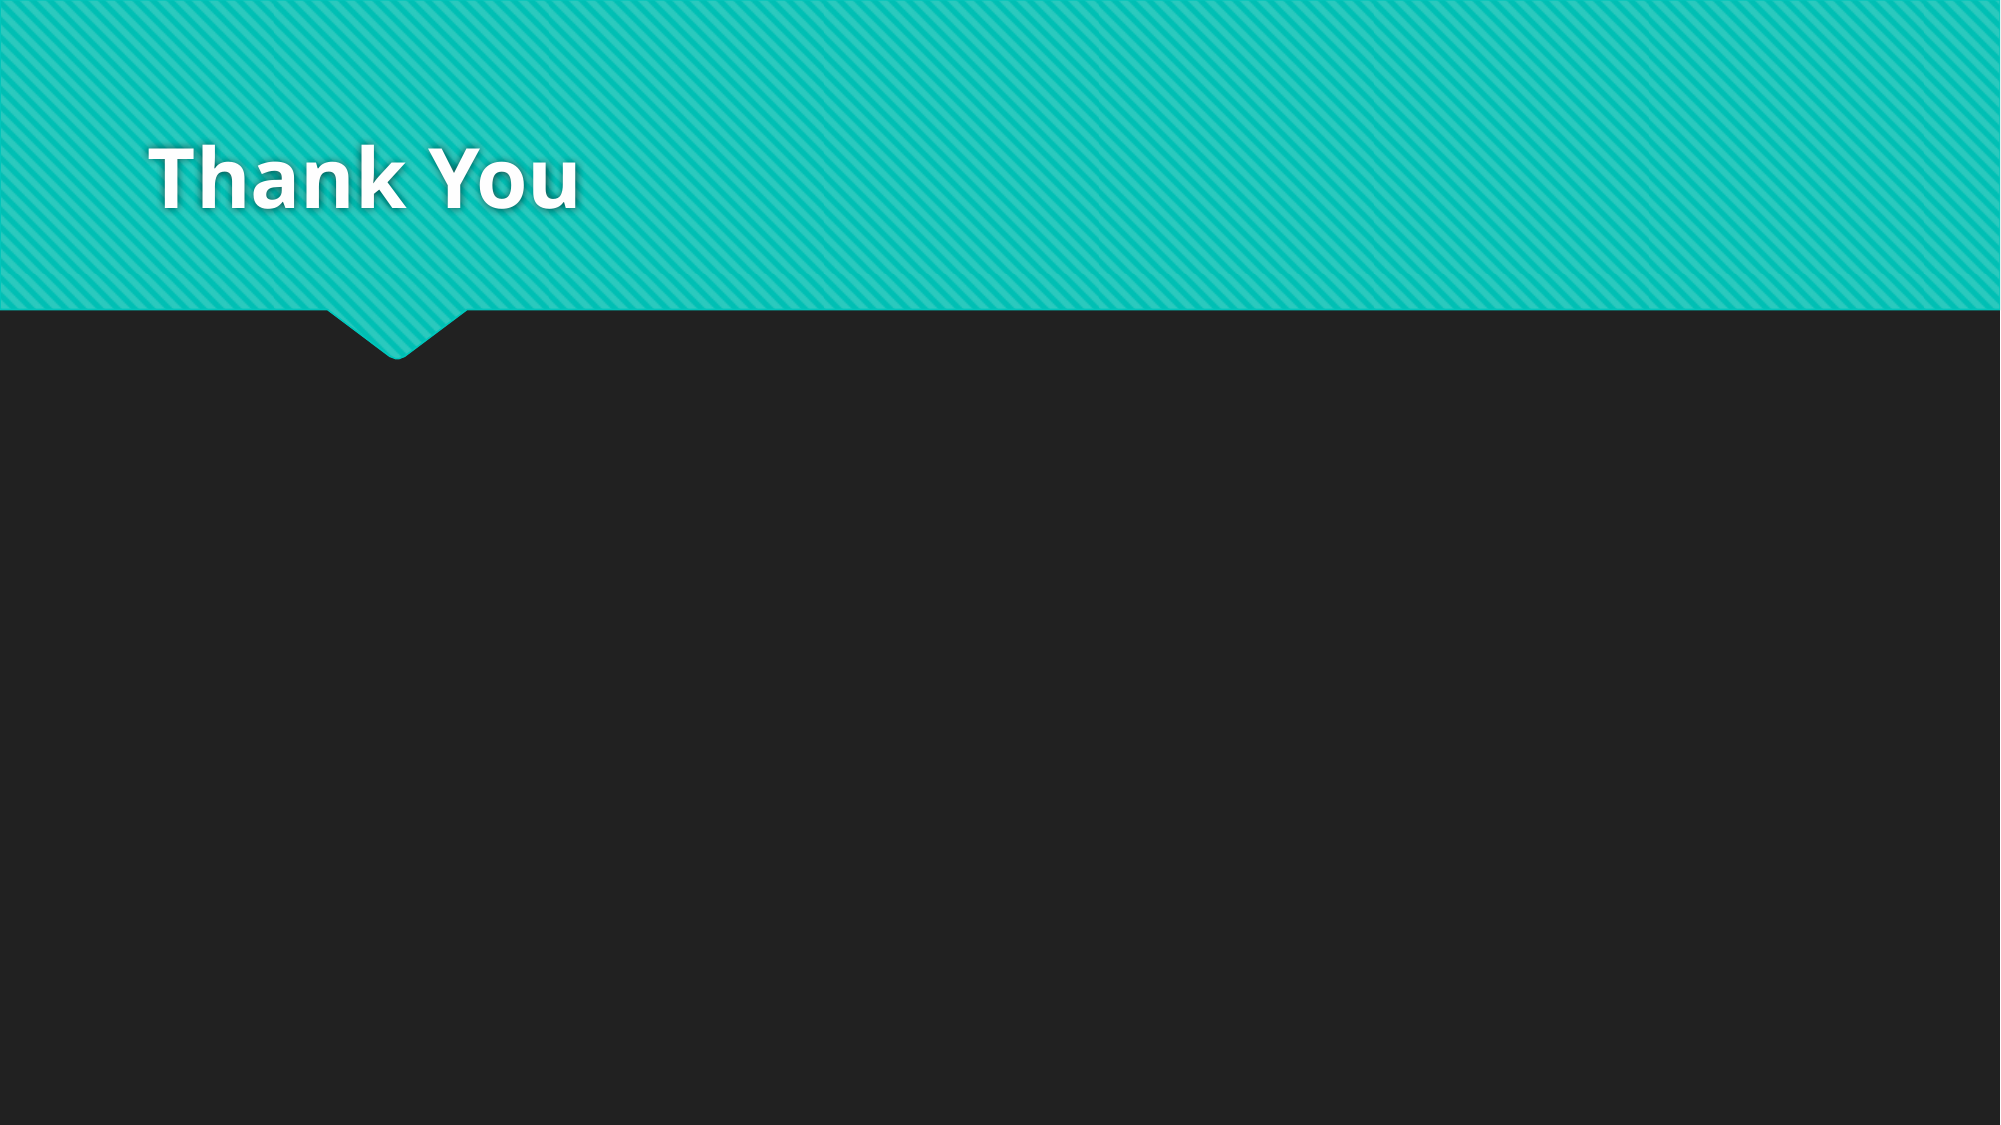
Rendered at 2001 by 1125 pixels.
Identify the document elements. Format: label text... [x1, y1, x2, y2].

title Thank You [132, 73, 1868, 233]
